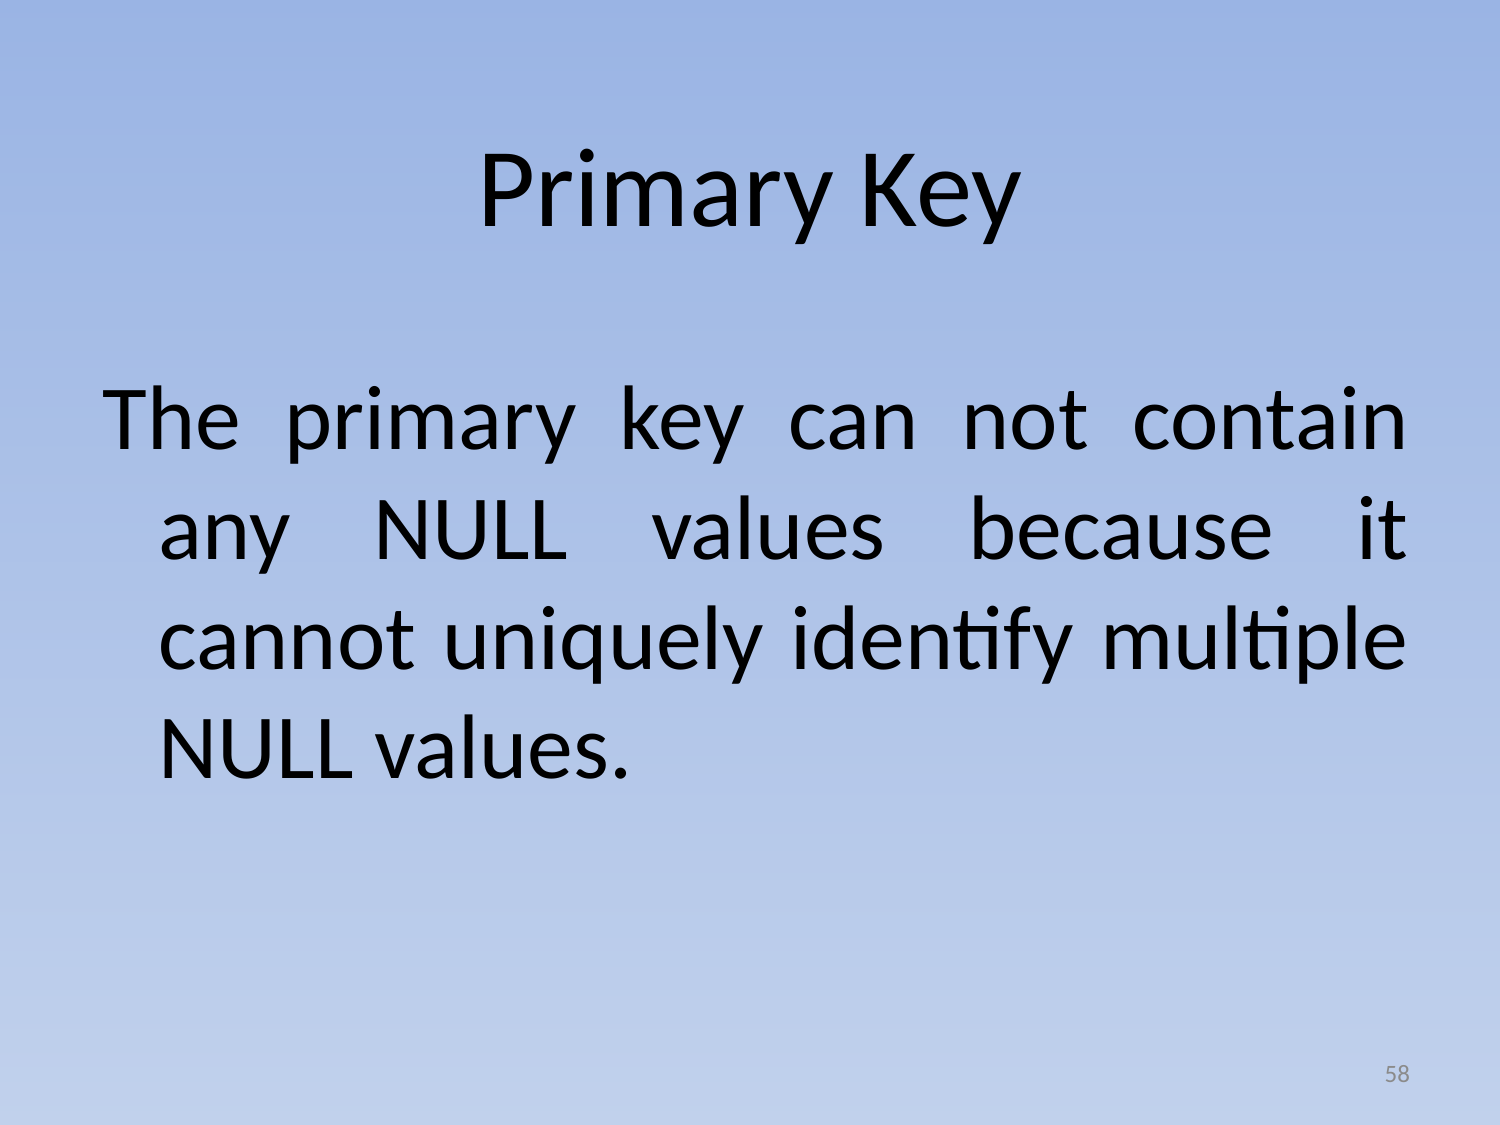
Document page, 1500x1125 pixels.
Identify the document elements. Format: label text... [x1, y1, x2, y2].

slide_number 58 [1074, 1042, 1425, 1103]
title Primary Key [75, 87, 1425, 275]
list The primary key can not contain any NULL values because it cannot uniquely identify multiple NULL values. [87, 350, 1425, 1125]
